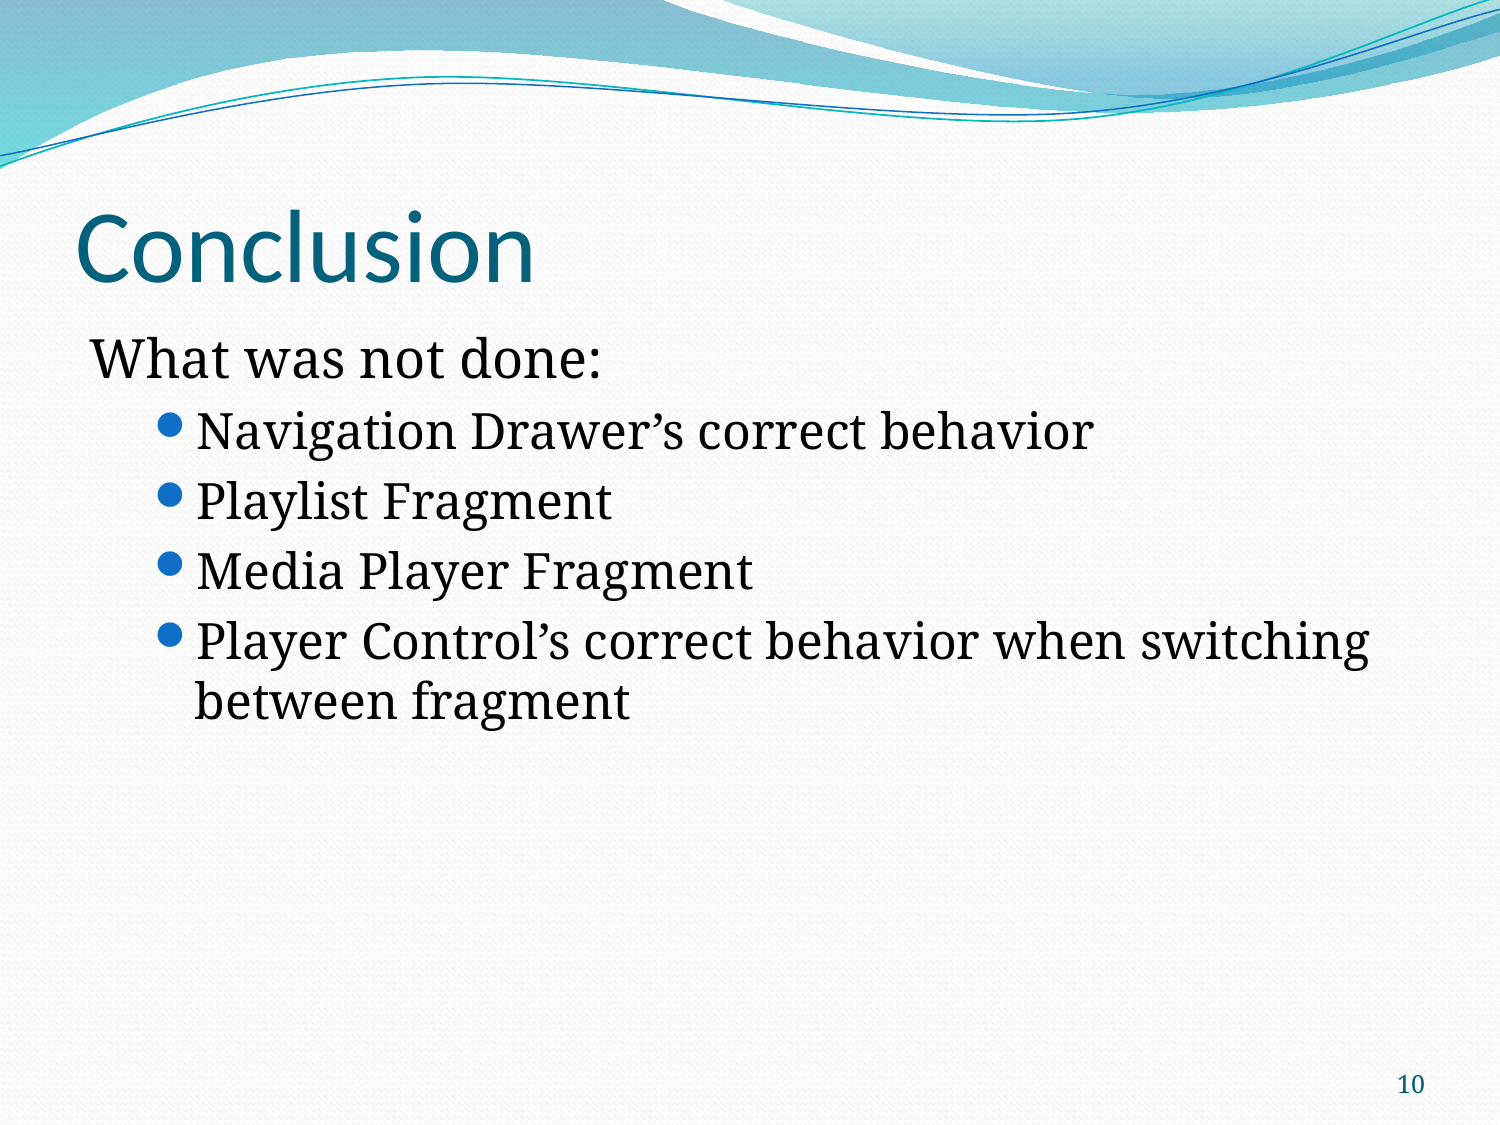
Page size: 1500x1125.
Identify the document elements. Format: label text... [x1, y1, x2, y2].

list What was not done: Navigation Drawer’s correct behavior Playlist Fragment Media Player Fragment Player Control’s correct behavior when switching between fragment [75, 317, 1425, 1038]
title Conclusion [75, 115, 1425, 303]
slide_number 10 [1299, 1042, 1425, 1103]
